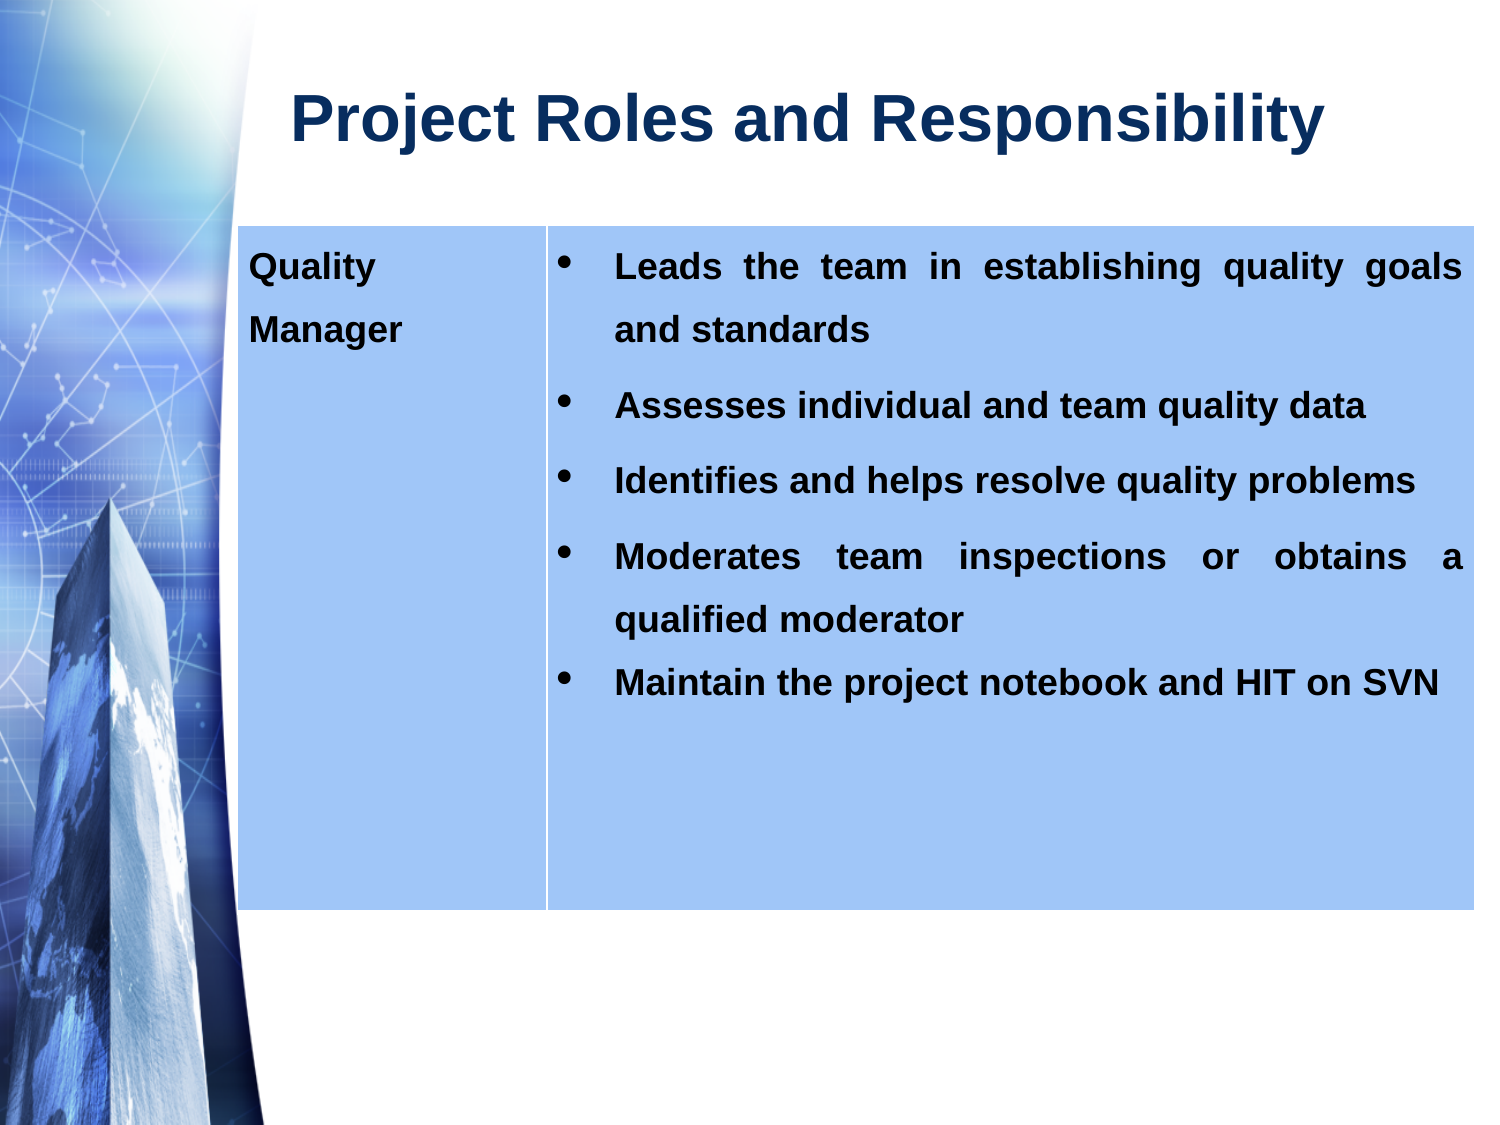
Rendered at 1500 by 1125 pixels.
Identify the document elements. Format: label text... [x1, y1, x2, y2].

table_header Quality Manager [238, 226, 546, 910]
table_header Leads the team in establishing quality goals and standards Assesses individual and team quality data Identifies and helps resolve quality problems Moderates team inspections or obtains a qualified moderator Maintain the project notebook and HIT on SVN [548, 226, 1474, 910]
picture [0, 0, 300, 1125]
title Project Roles and Responsibility [275, 75, 1438, 155]
